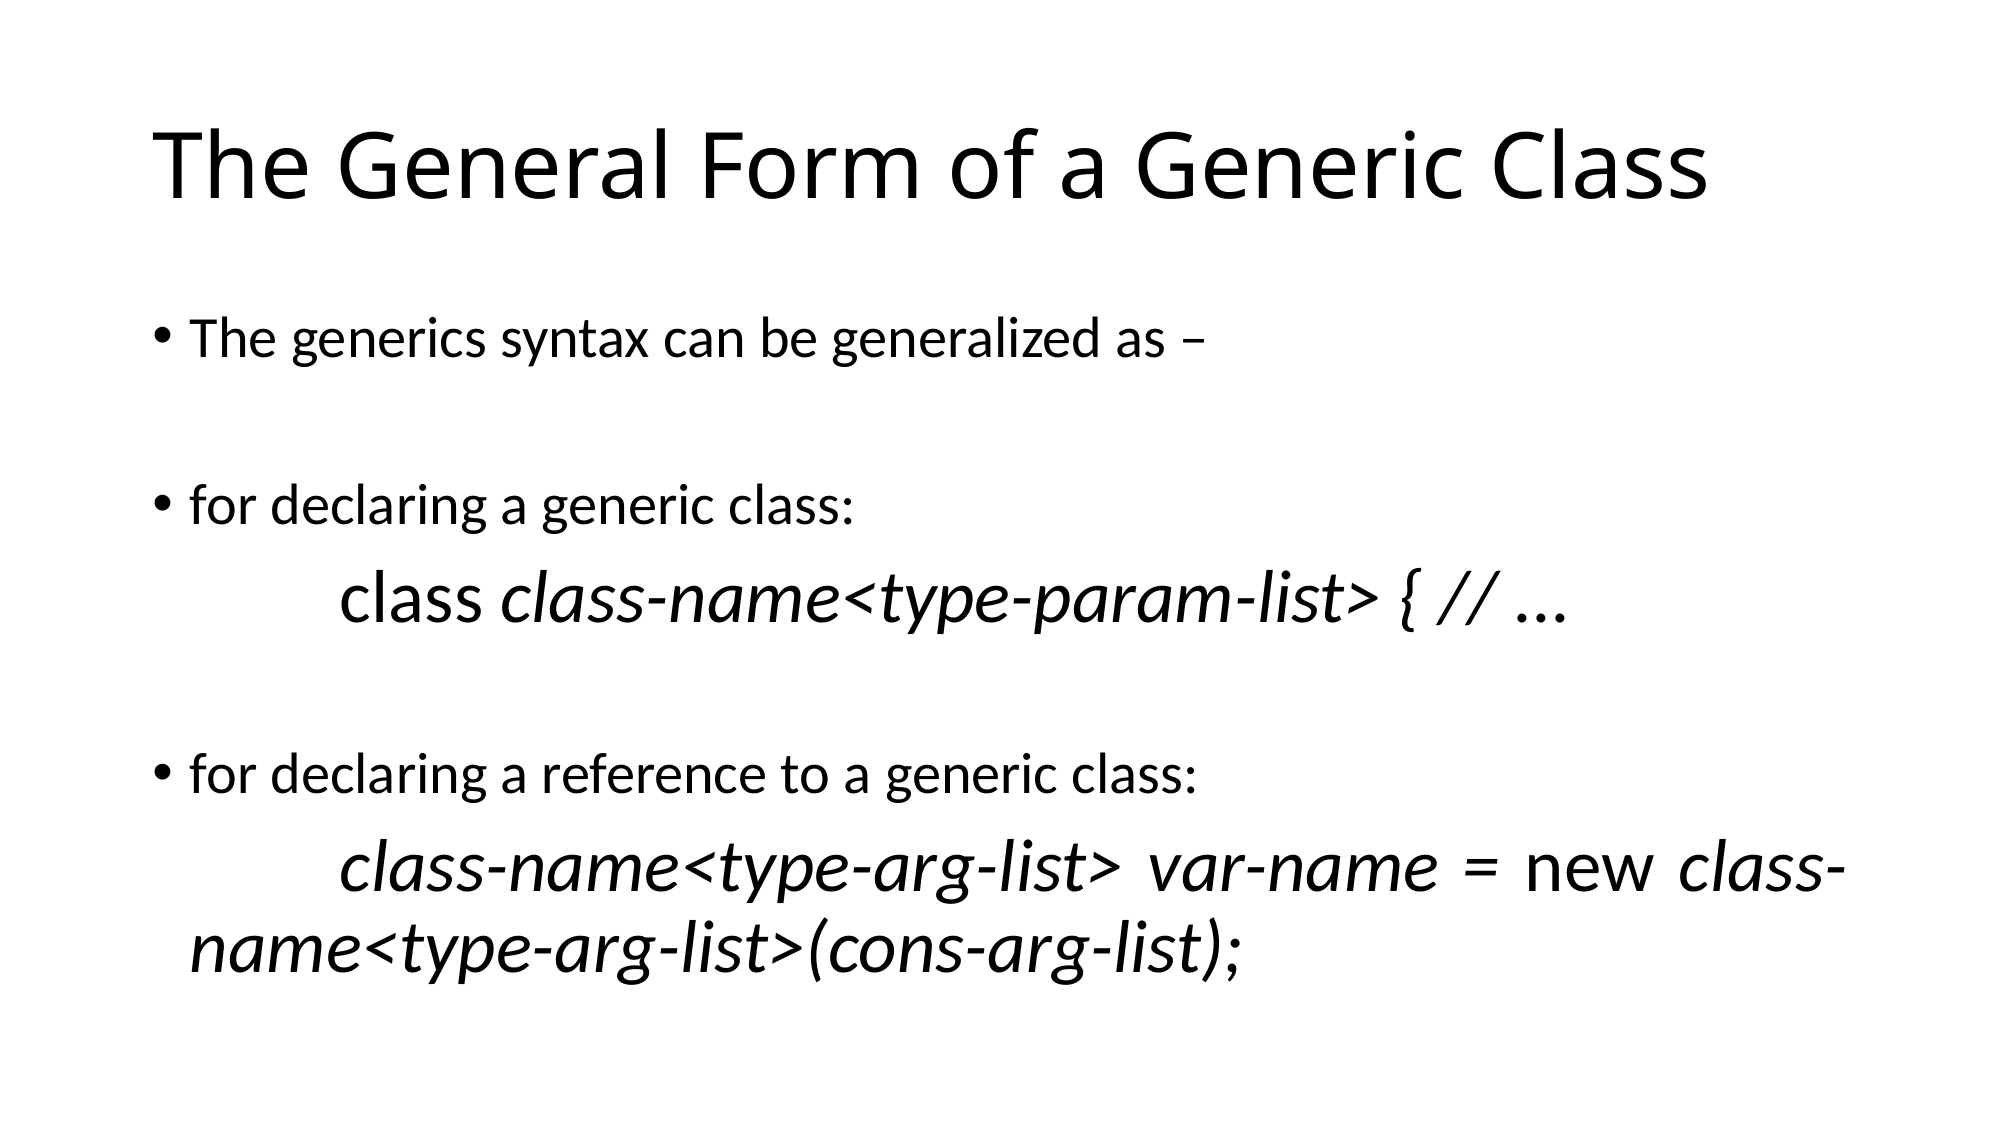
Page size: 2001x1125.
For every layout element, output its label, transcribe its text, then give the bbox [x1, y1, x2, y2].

title The General Form of a Generic Class [137, 59, 1863, 278]
list The generics syntax can be generalized as – for declaring a generic class: class class-name<type-param-list> { // ... for declaring a reference to a generic class: class-name<type-arg-list> var-name = new class-name<type-arg-list>(cons-arg-list); [137, 299, 1863, 1103]
